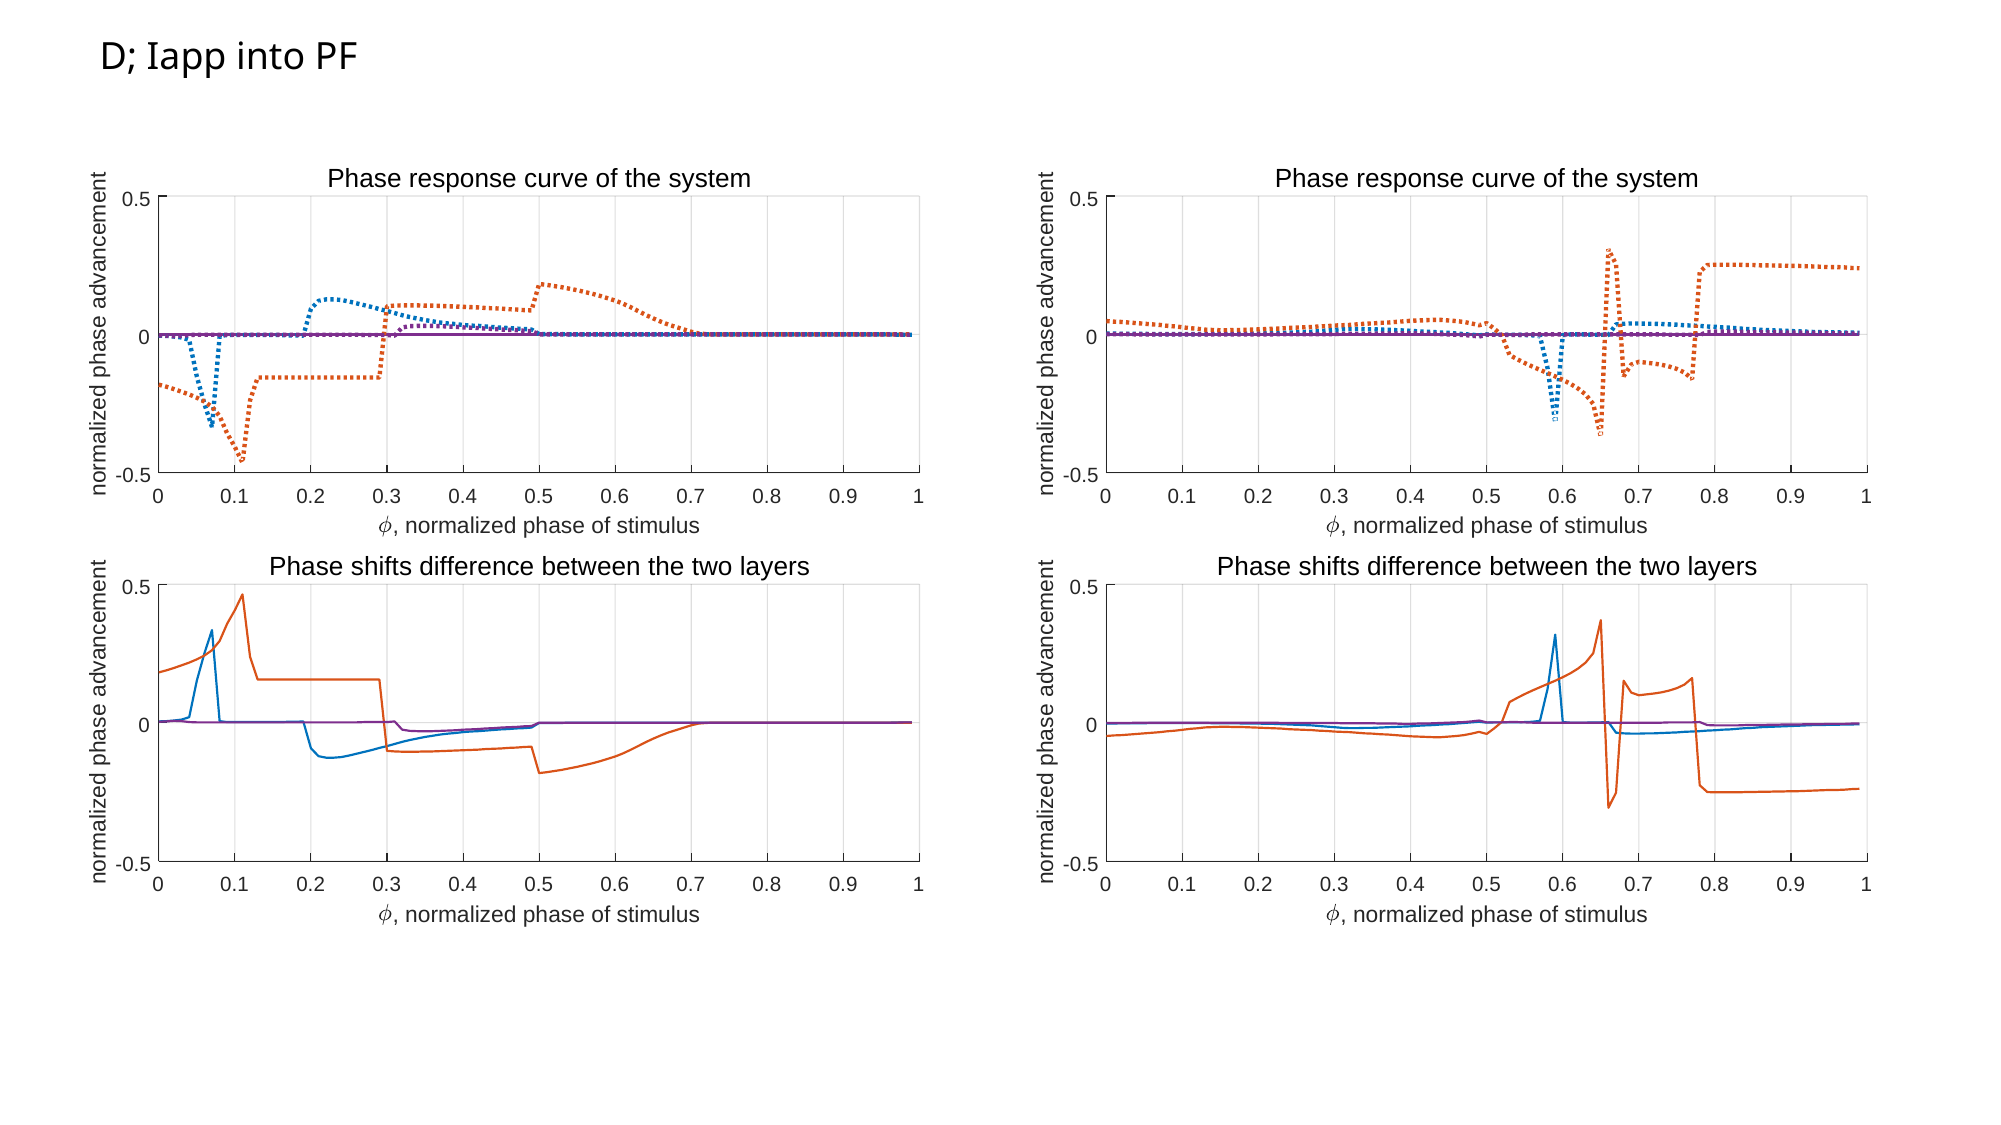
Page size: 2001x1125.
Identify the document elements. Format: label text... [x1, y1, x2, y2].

picture [31, 132, 1959, 950]
text_box D; Iapp into PF [84, 24, 373, 85]
